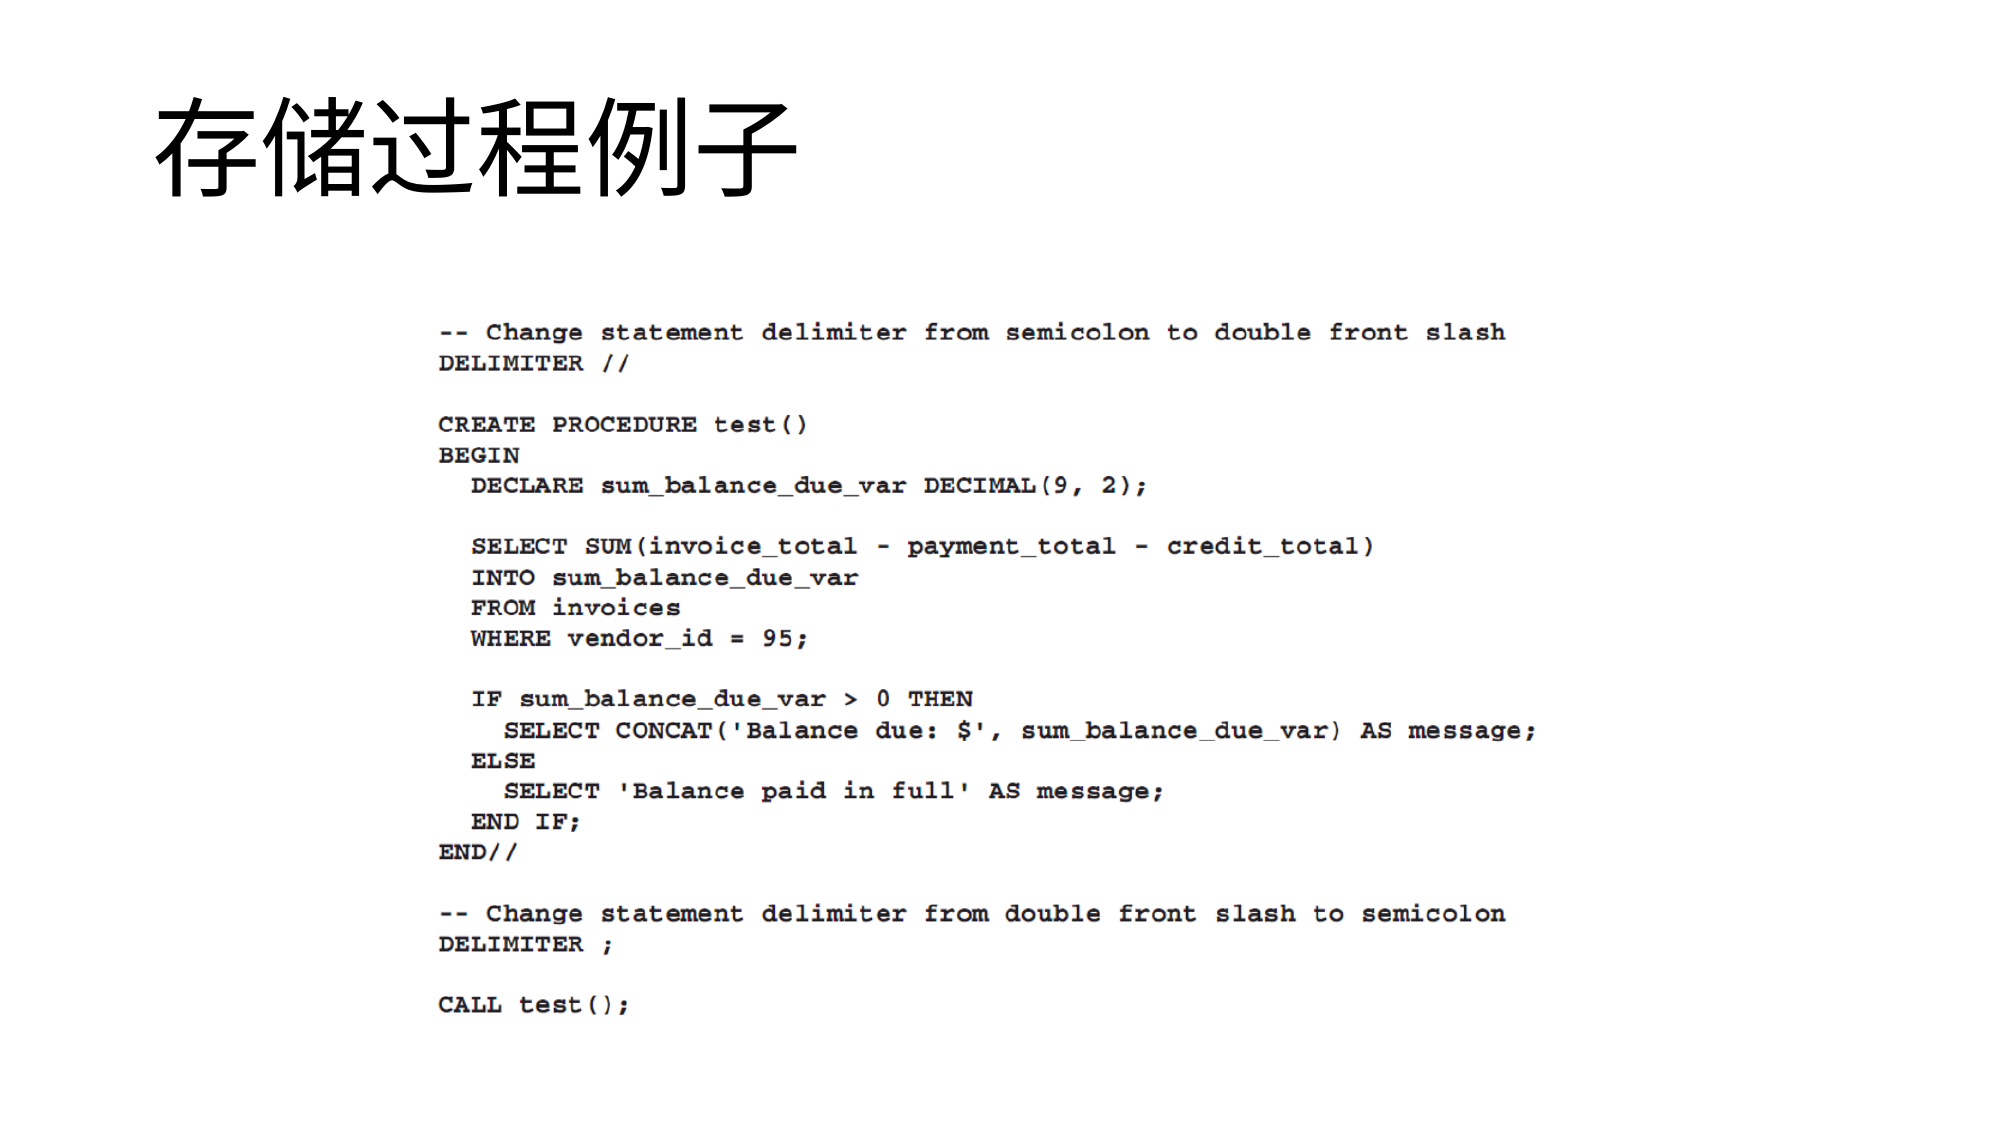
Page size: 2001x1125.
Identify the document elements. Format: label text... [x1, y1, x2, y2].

title 存储过程例子 [137, 30, 1863, 278]
picture [408, 302, 1591, 1033]
